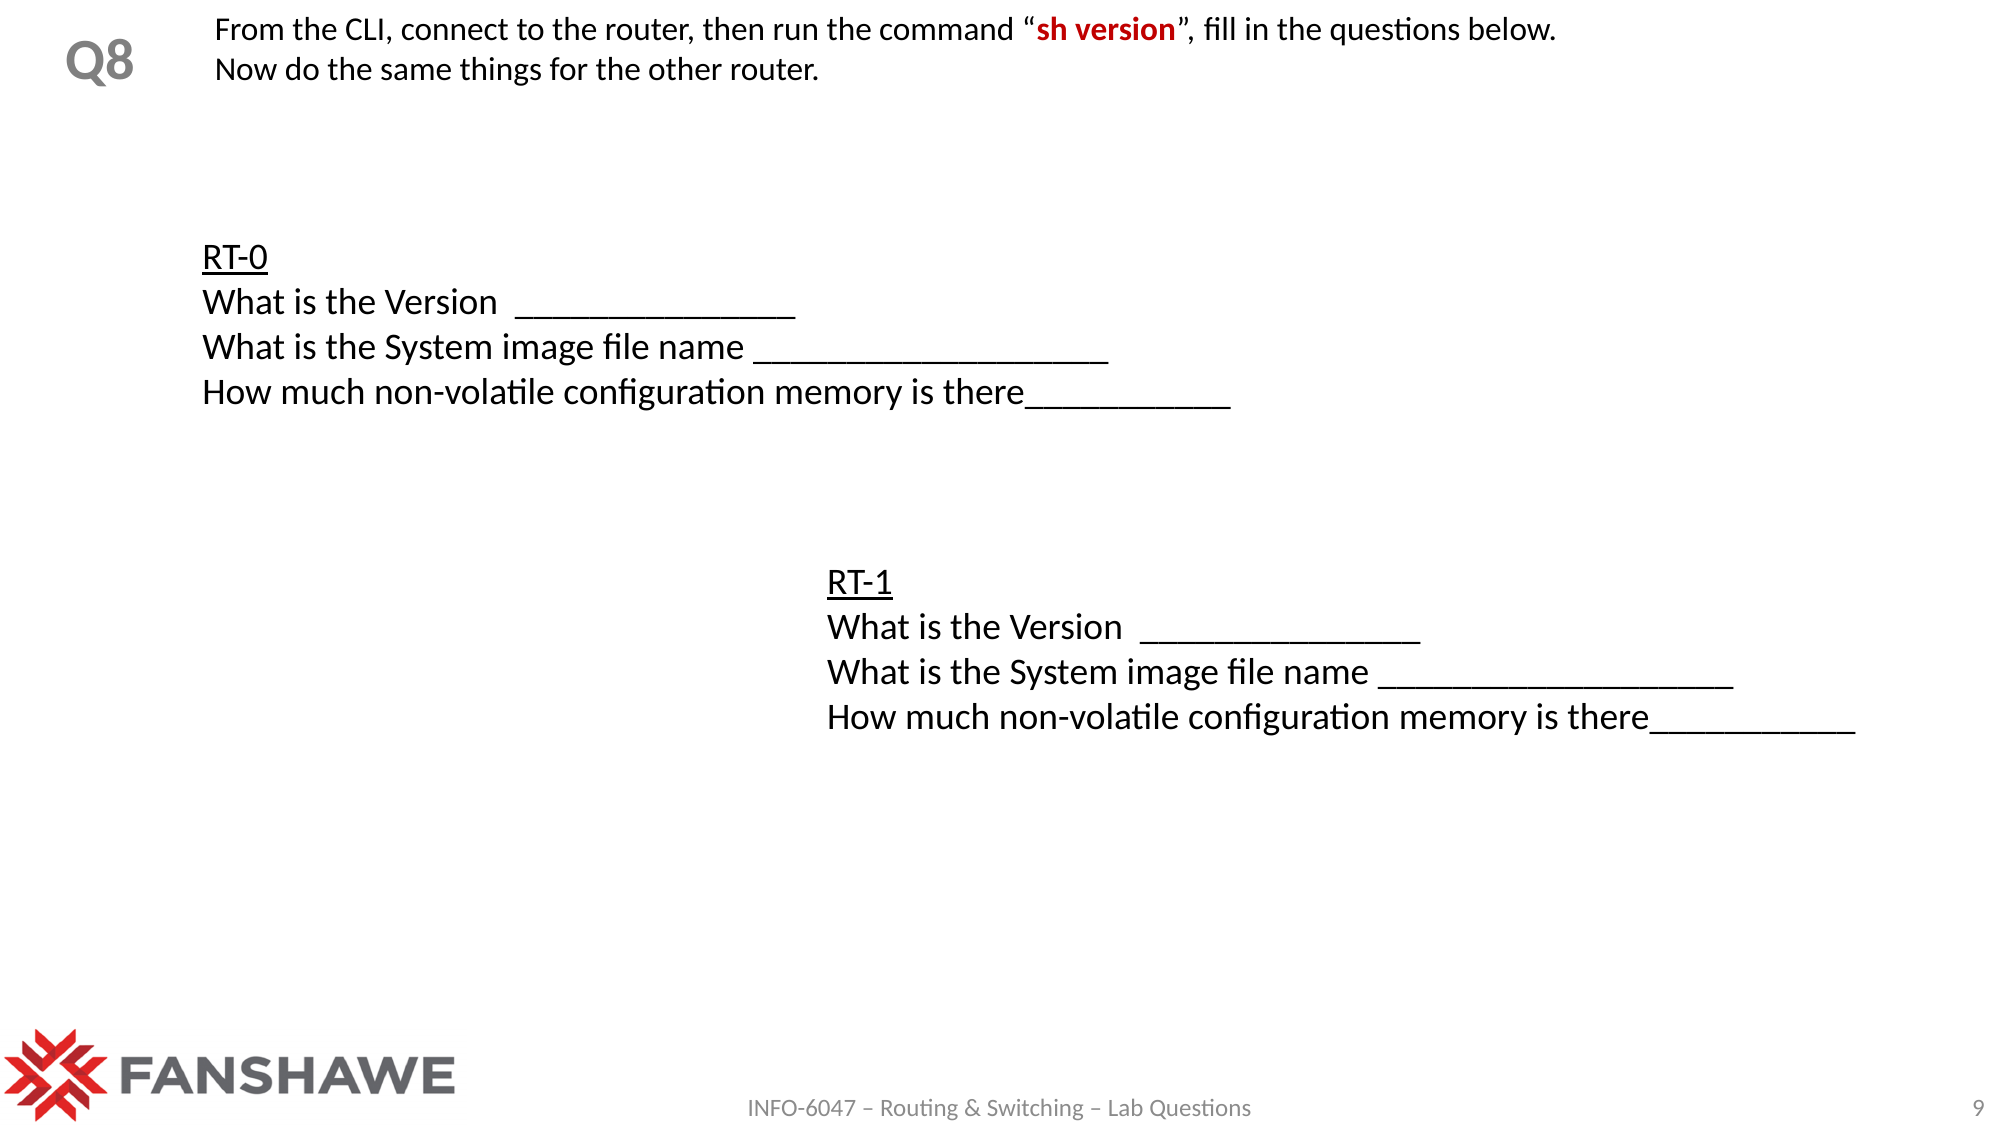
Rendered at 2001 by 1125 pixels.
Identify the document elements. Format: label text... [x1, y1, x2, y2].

text_box RT-0 What is the Version _______________ What is the System image file name ___________________ How much non-volatile configuration memory is there___________ [187, 224, 1375, 420]
text_box RT-1 What is the Version _______________ What is the System image file name ___________________ How much non-volatile configuration memory is there___________ [812, 549, 2000, 745]
picture [0, 1024, 467, 1125]
